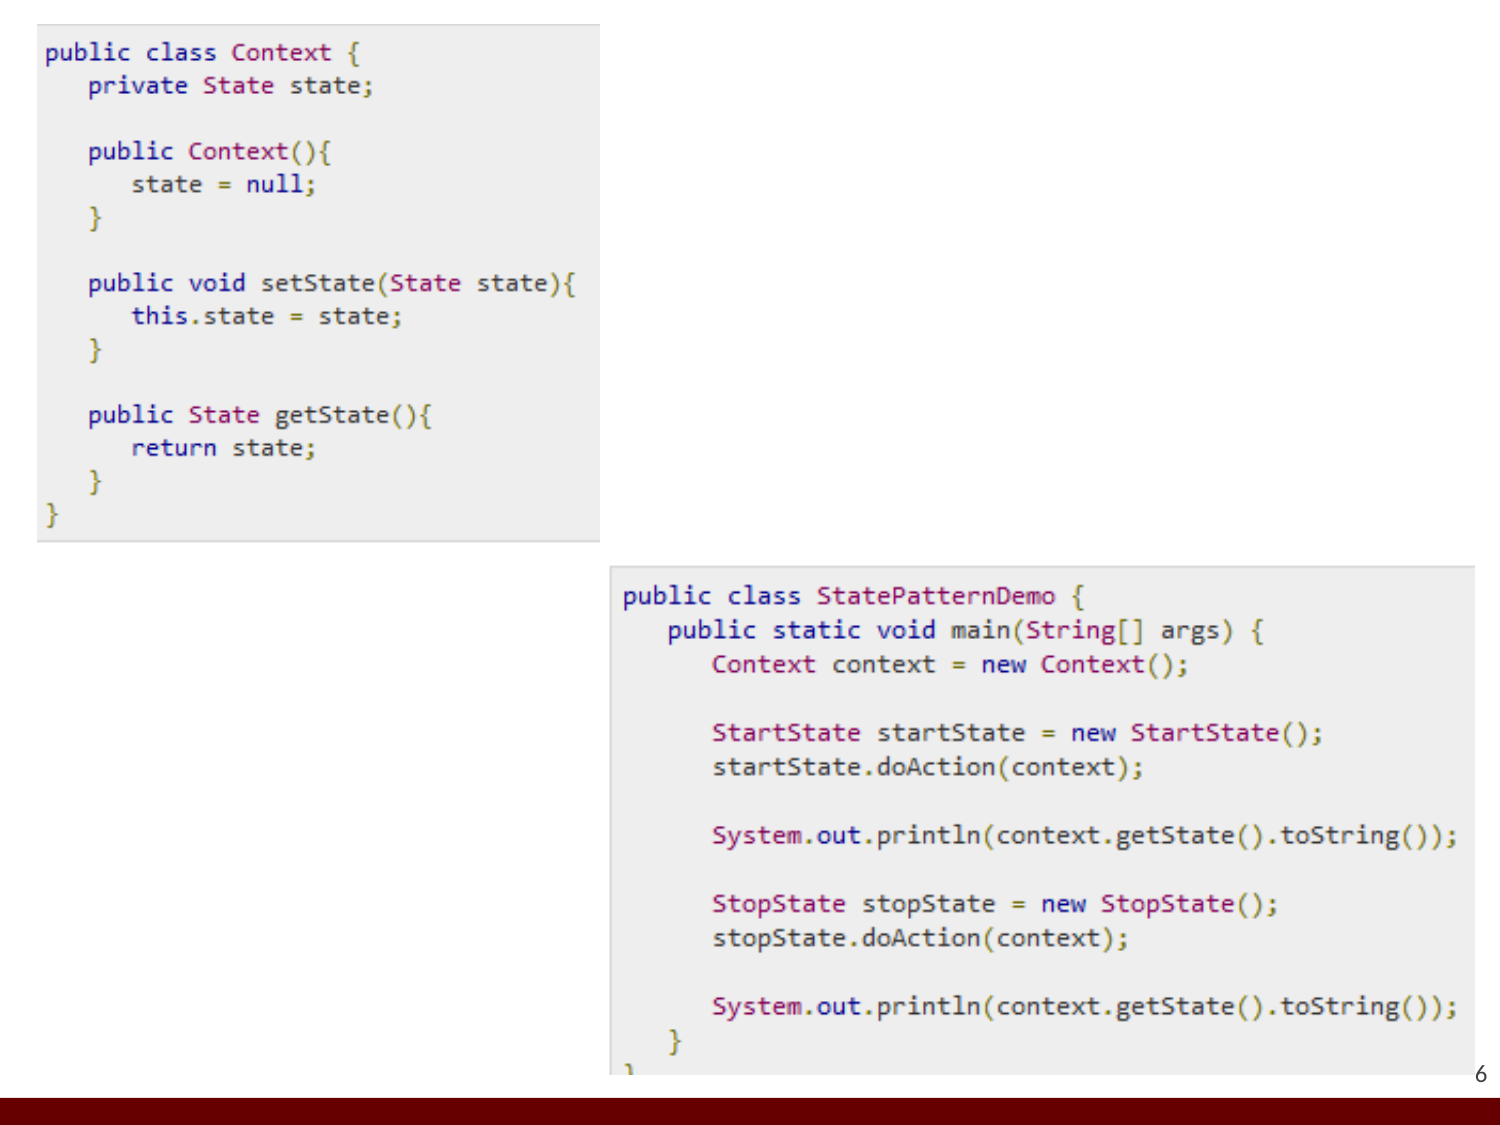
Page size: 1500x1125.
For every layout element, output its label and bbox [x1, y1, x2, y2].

picture [607, 562, 1476, 1076]
picture [37, 24, 601, 551]
